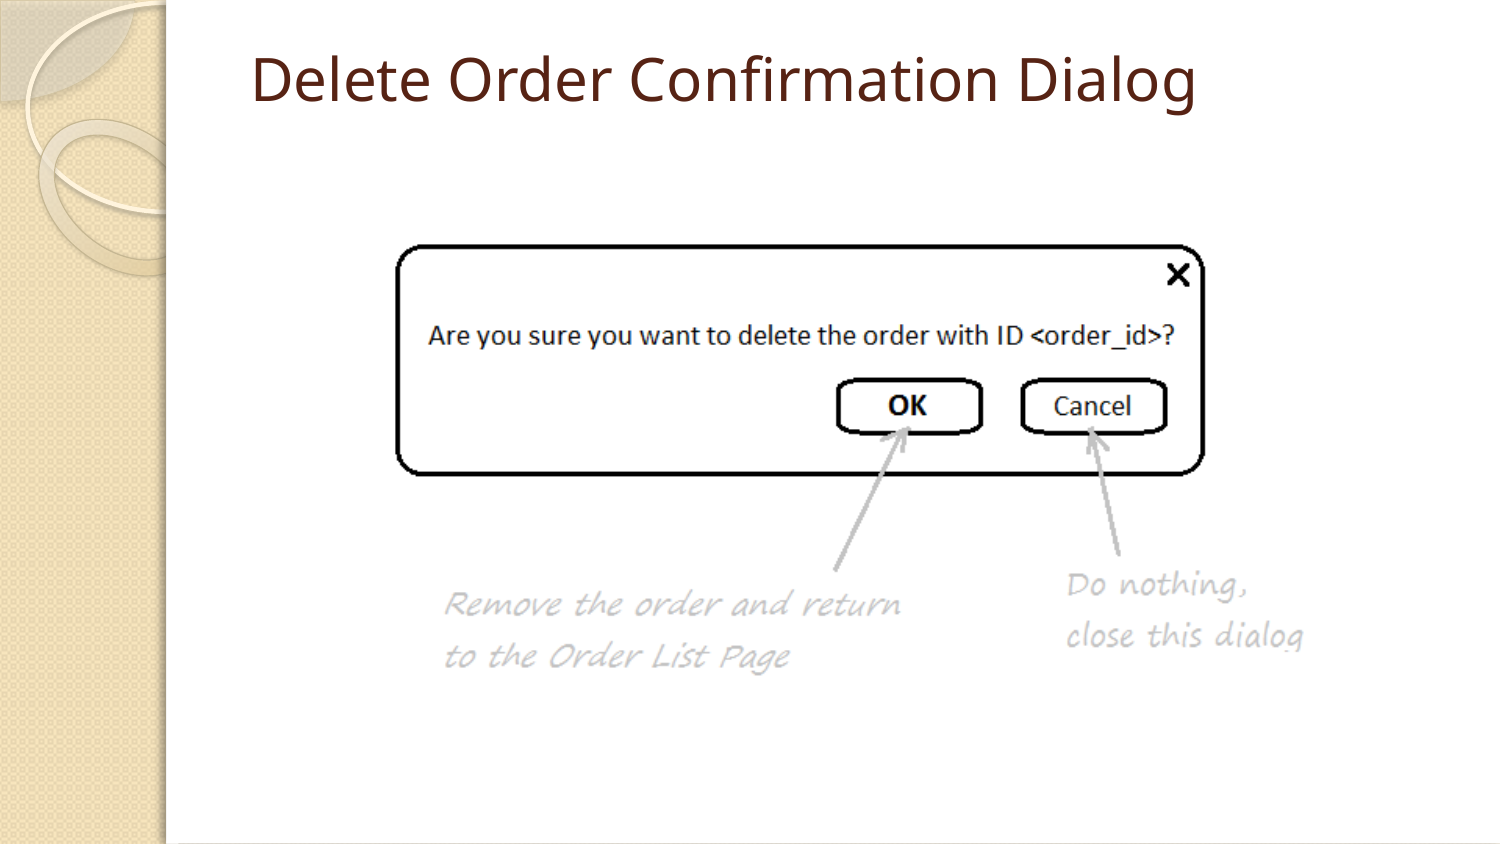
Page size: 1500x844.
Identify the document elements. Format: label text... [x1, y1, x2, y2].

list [379, 229, 1321, 718]
title Delete Order Confirmation Dialog [235, 33, 1466, 122]
